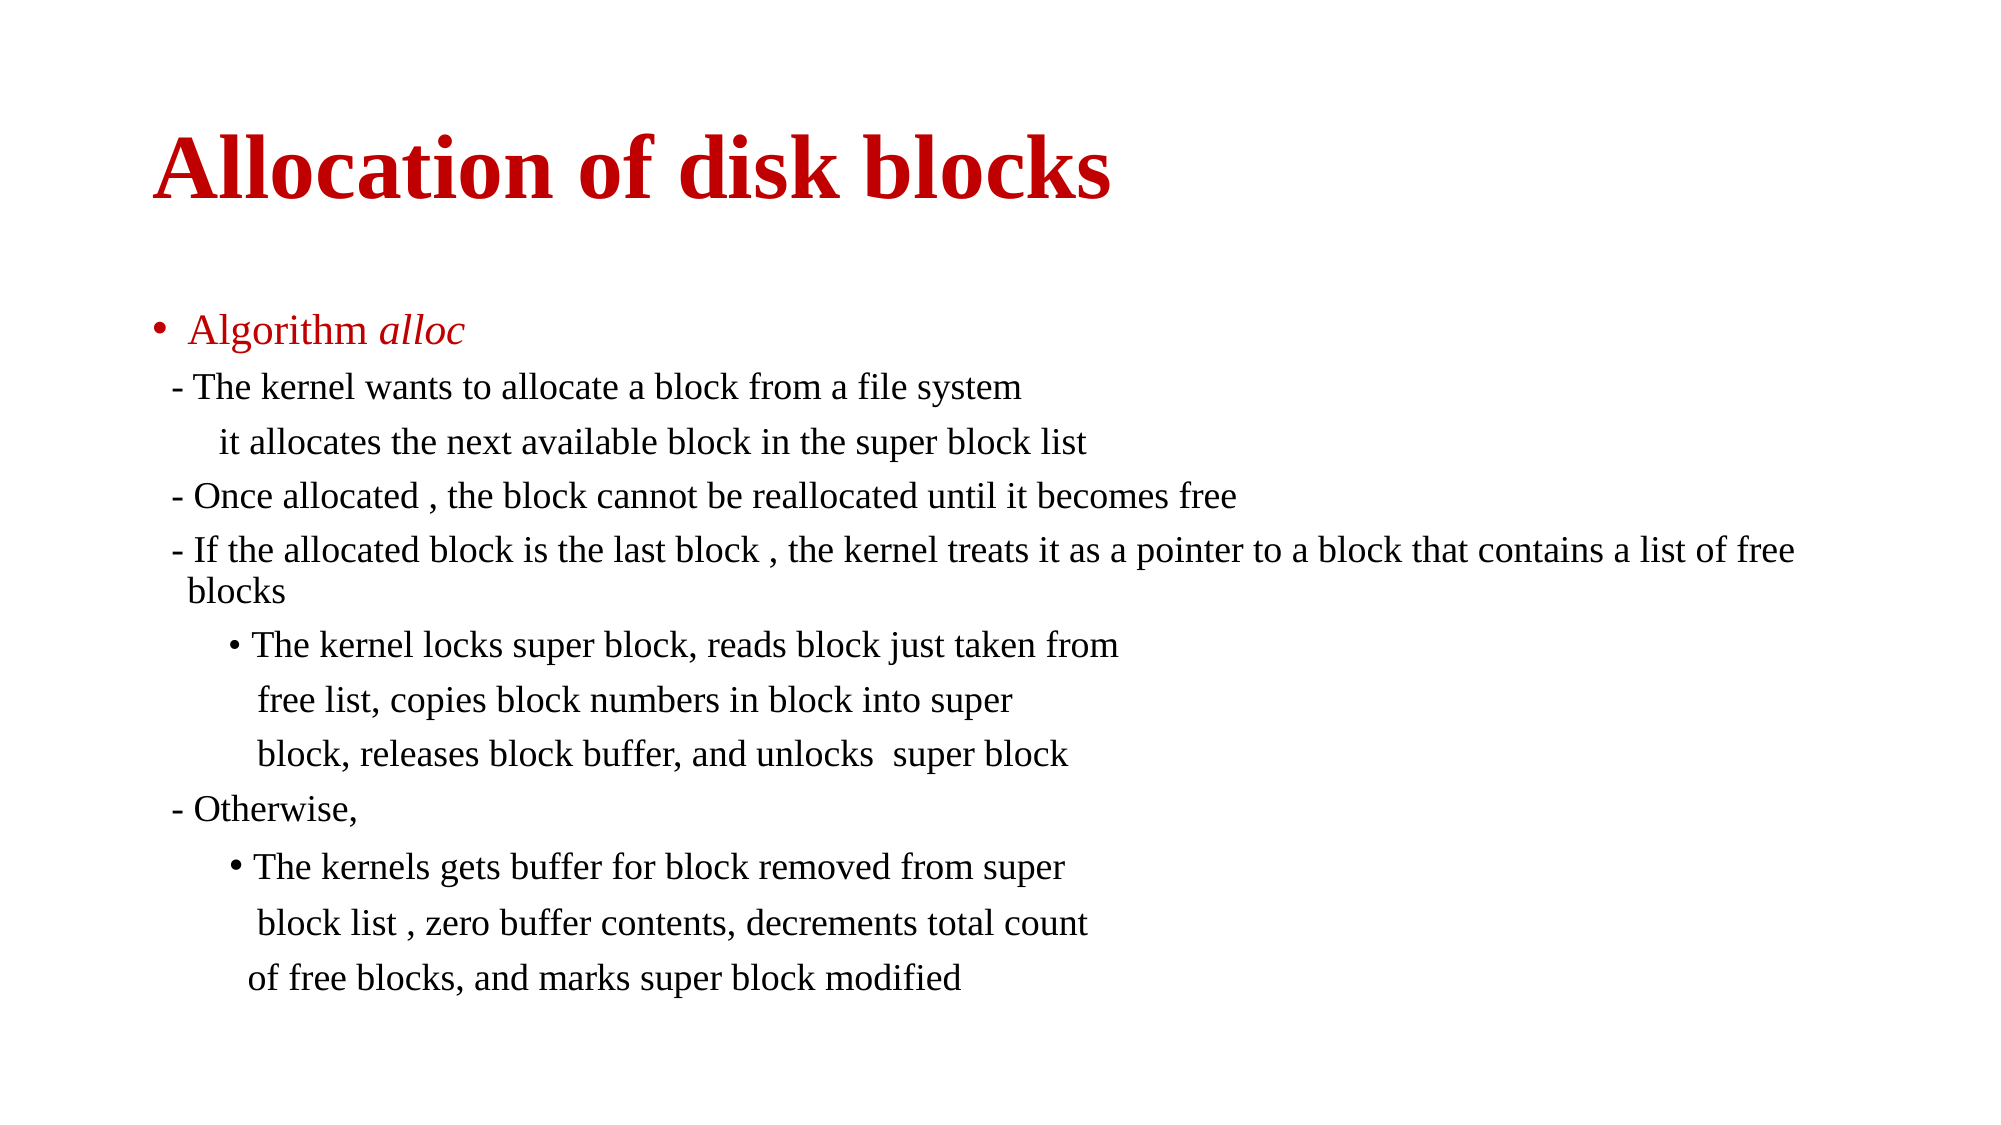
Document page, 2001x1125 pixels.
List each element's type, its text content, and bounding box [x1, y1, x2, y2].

title Allocation of disk blocks [137, 59, 1863, 278]
list Algorithm alloc - The kernel wants to allocate a block from a file system it allocates the next available block in the super block list - Once allocated , the block cannot be reallocated until it becomes free - If the allocated block is the last block , the kernel treats it as a pointer to a block that contains a list of free blocks • The kernel locks super block, reads block just taken from free list, copies block numbers in block into super block, releases block buffer, and unlocks super block - Otherwise, • The kernels gets buffer for block removed from super block list , zero buffer contents, decrements total count of free blocks, and marks super block modified [137, 299, 1863, 1014]
